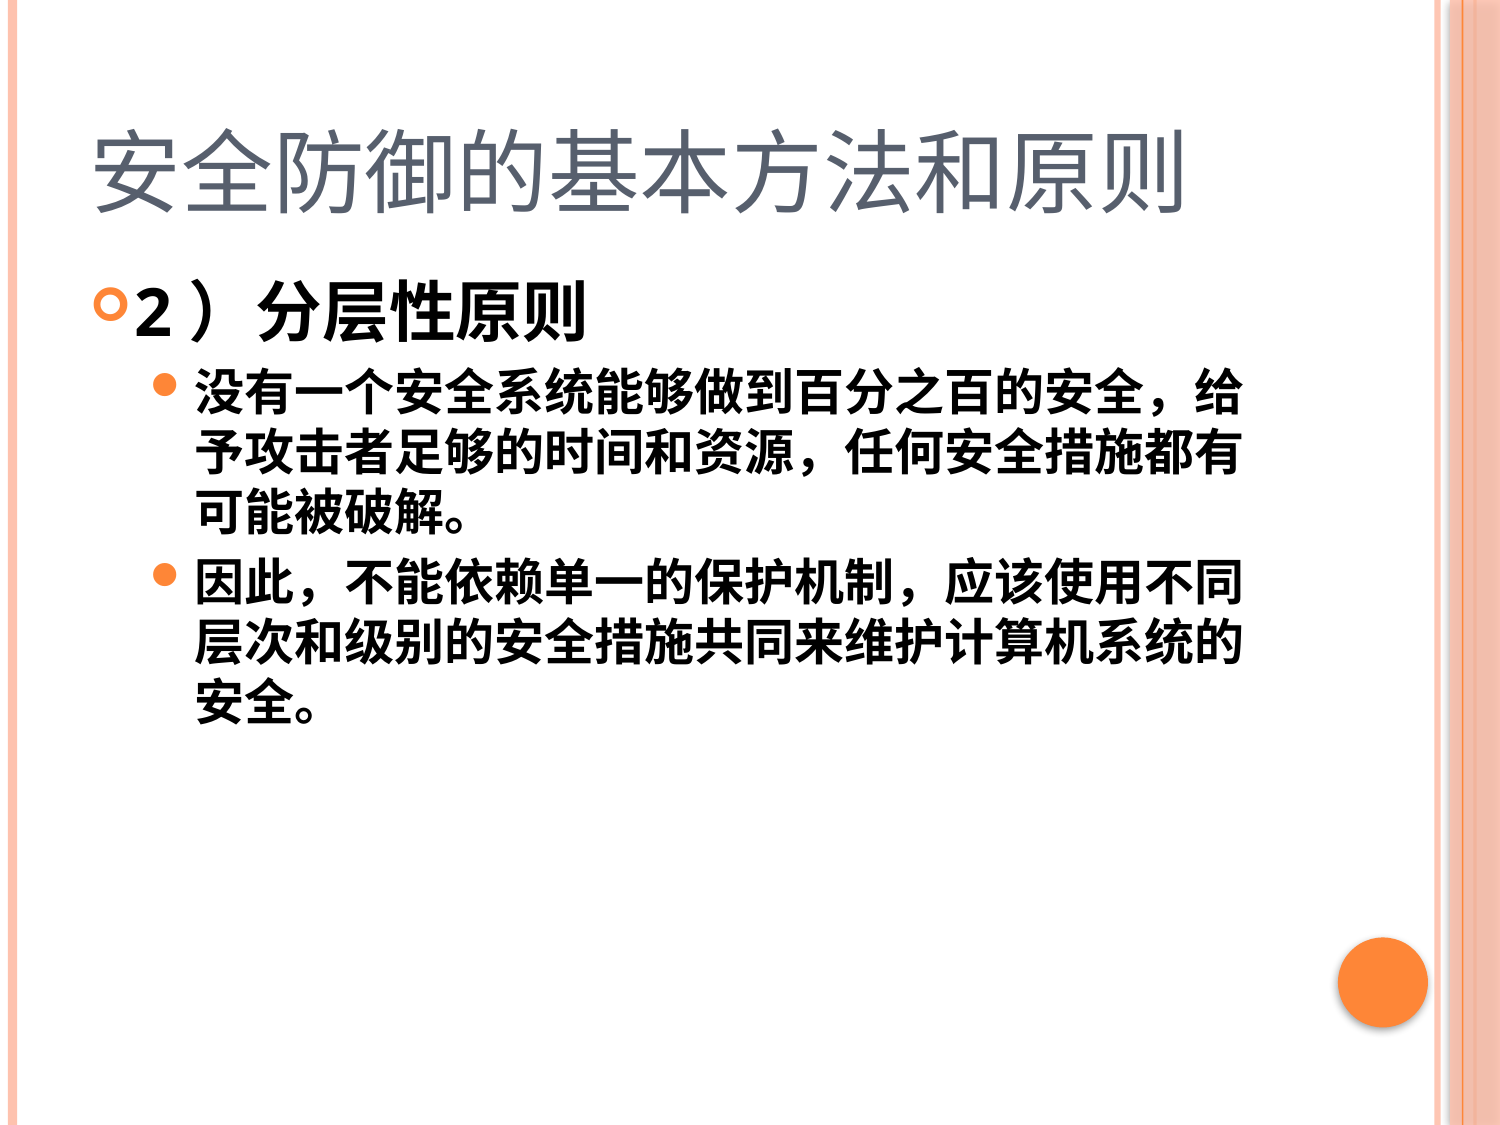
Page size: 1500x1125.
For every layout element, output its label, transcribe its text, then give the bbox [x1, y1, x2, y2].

list 2）分层性原则 没有一个安全系统能够做到百分之百的安全，给予攻击者足够的时间和资源，任何安全措施都有可能被破解。 因此，不能依赖单一的保护机制，应该使用不同层次和级别的安全措施共同来维护计算机系统的安全。 [75, 262, 1300, 1062]
title 安全防御的基本方法和原则 [75, 45, 1300, 233]
